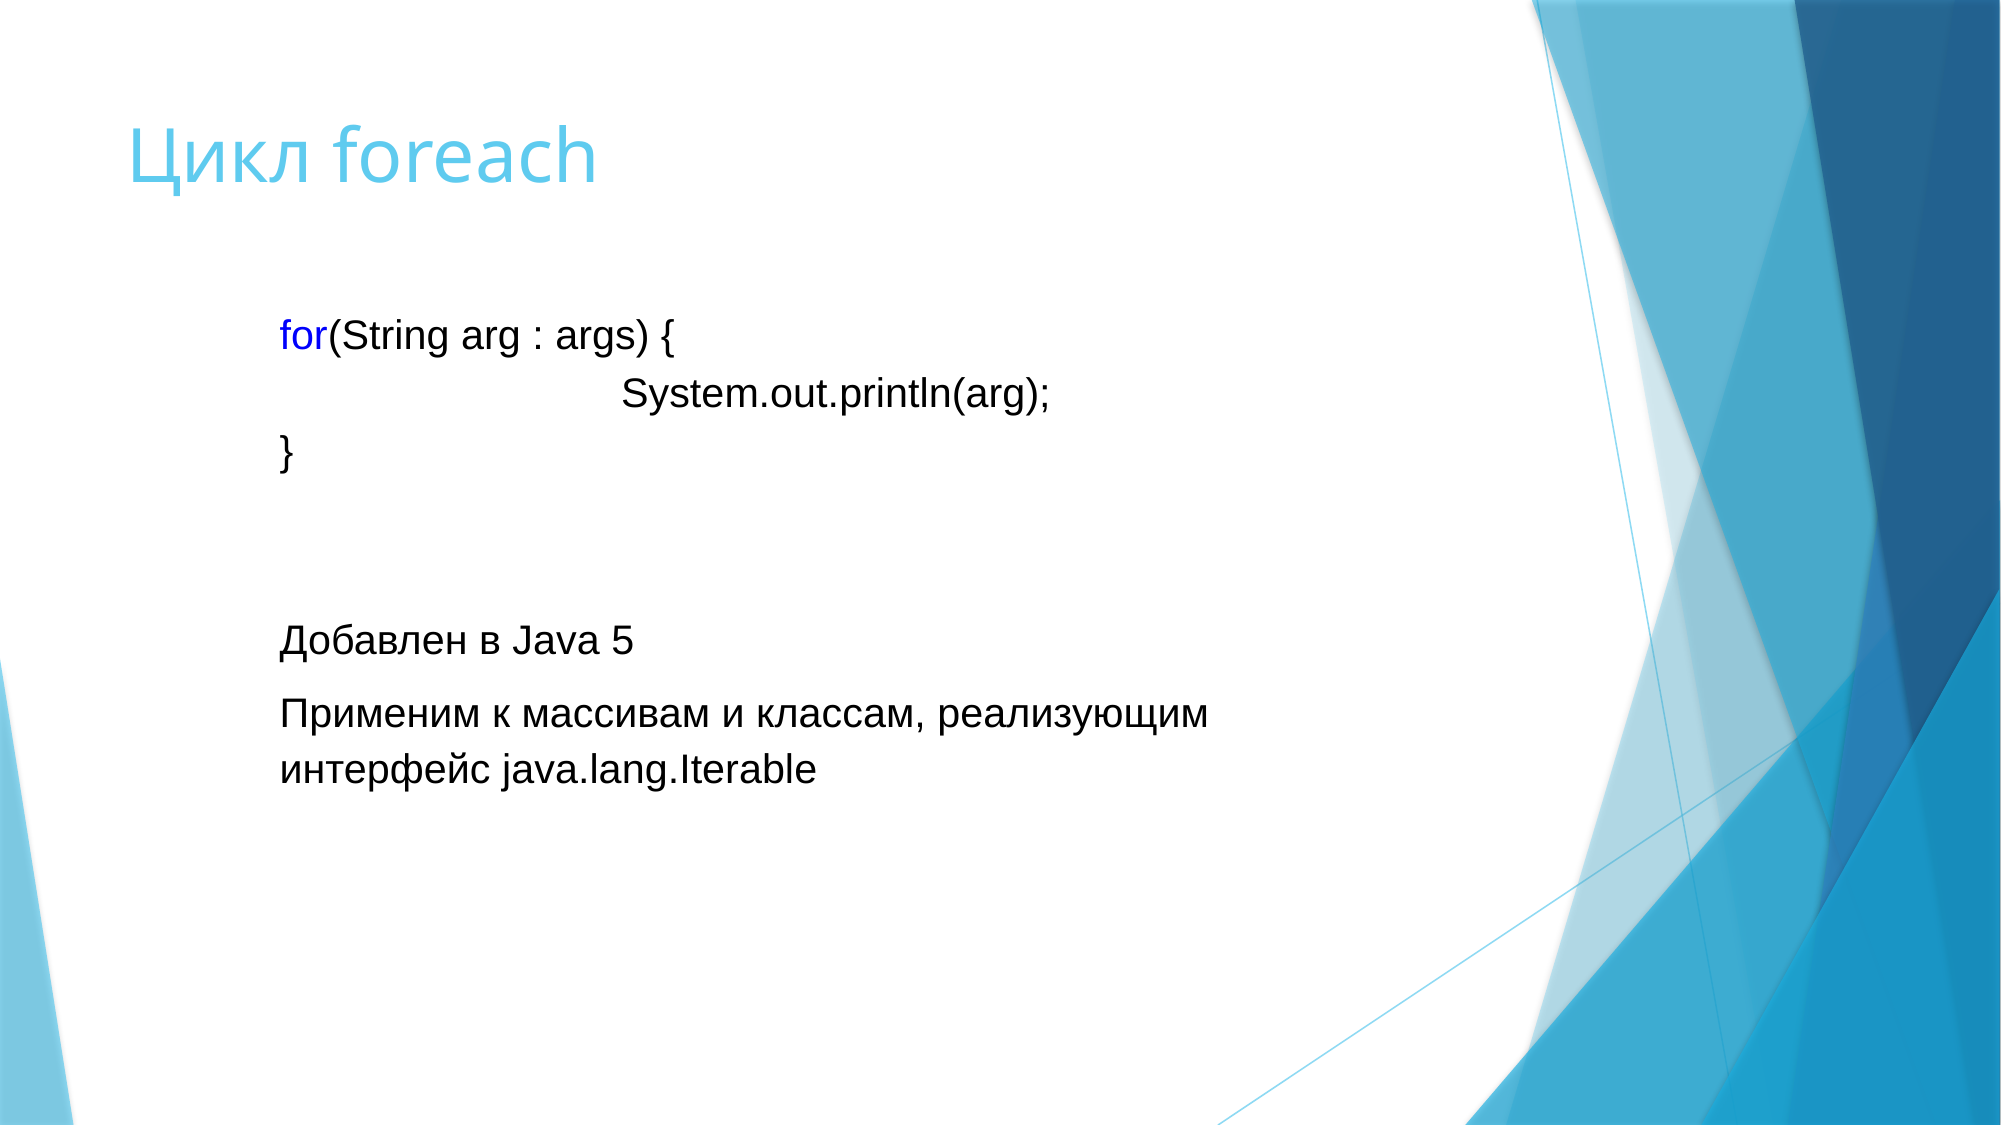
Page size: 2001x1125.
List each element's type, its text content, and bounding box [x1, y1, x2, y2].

text_box for(String arg : args) { System.out.println(arg); } [279, 317, 1051, 474]
title Цикл foreach [111, 99, 1522, 317]
text_box Добавлен в Java 5 Применим к массивам и классам, реализующим интерфейс java.lang.Iterable [279, 613, 1239, 794]
